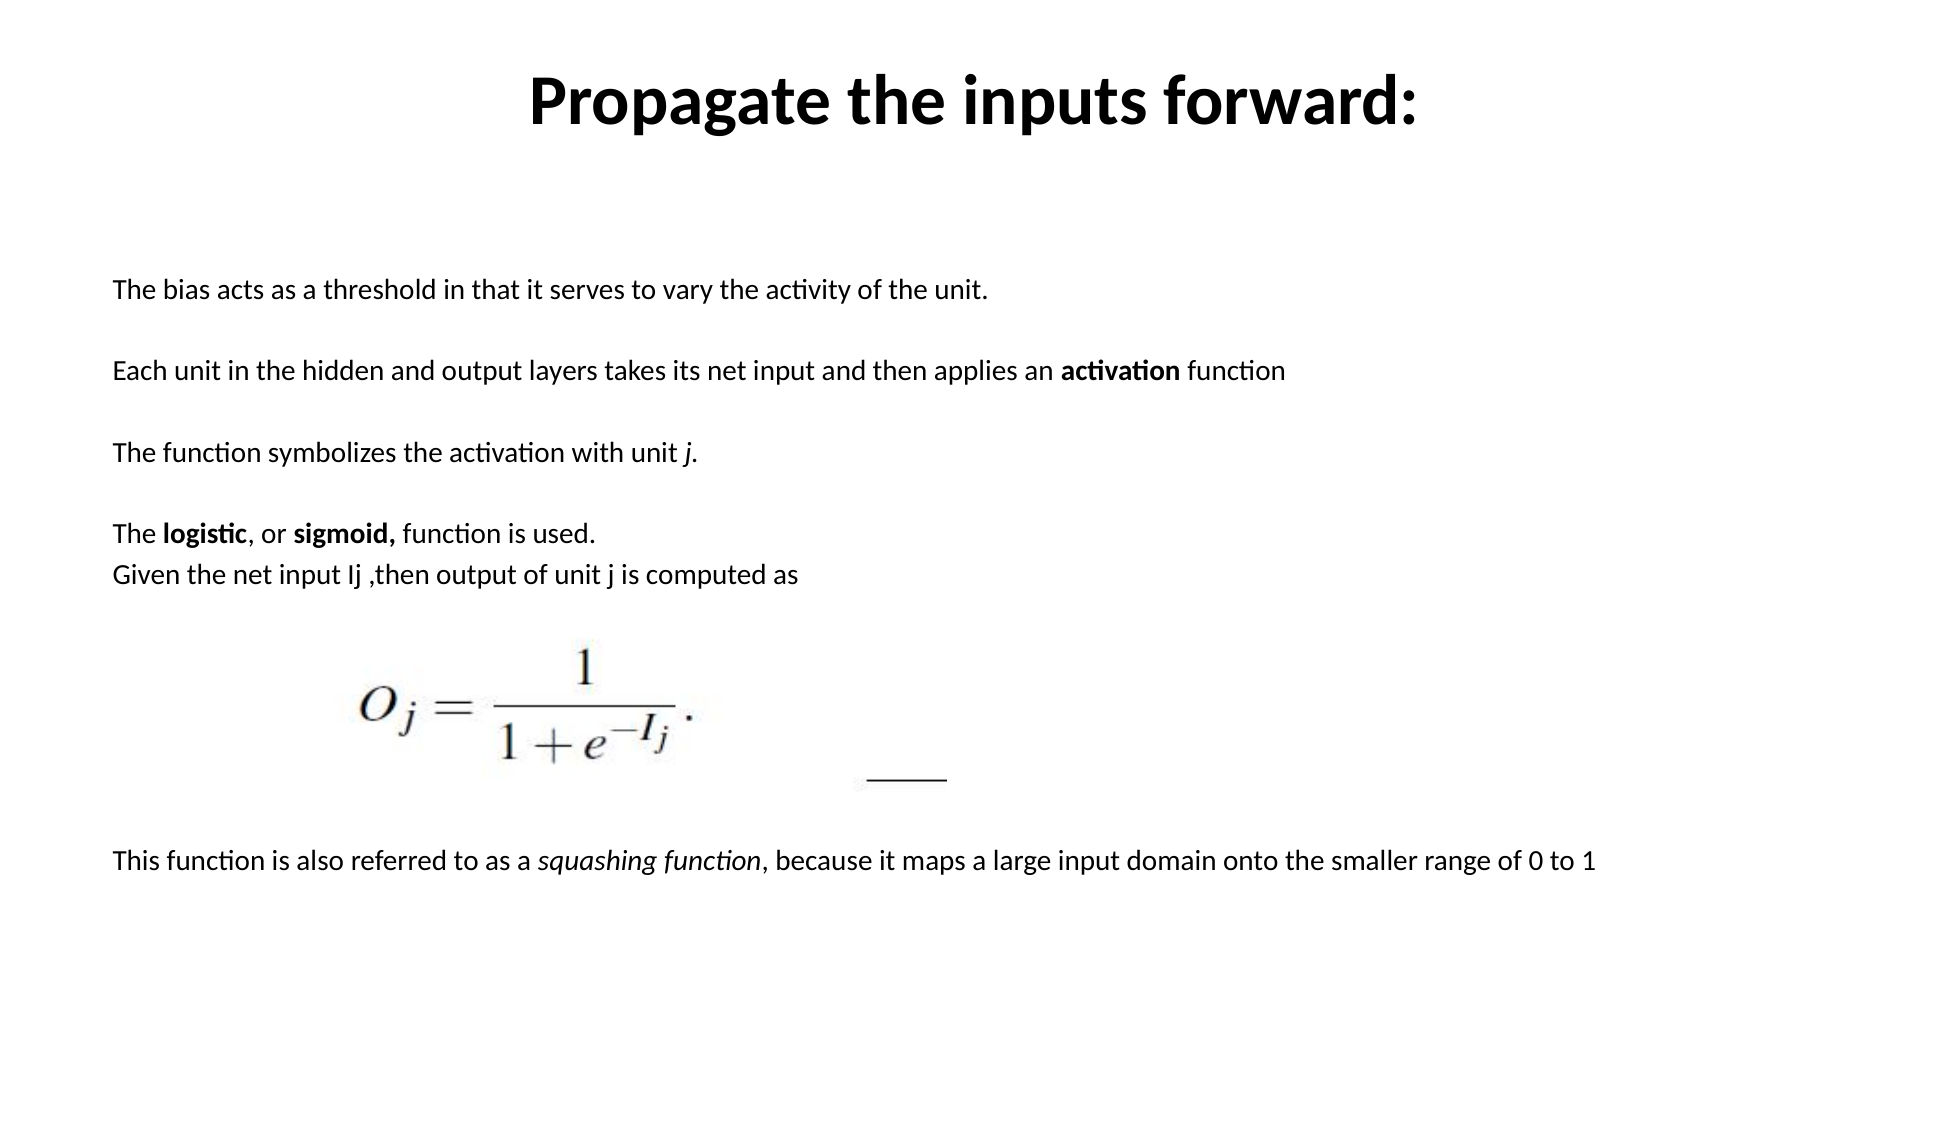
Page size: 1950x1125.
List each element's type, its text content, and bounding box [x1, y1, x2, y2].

picture [274, 612, 947, 813]
list The bias acts as a threshold in that it serves to vary the activity of the unit. Each unit in the hidden and output layers takes its net input and then applies an activation function The function symbolizes the activation with unit j. The logistic, or sigmoid, function is used. Given the net input Ij ,then output of unit j is computed as This function is also referred to as a squashing function, because it maps a large input domain onto the smaller range of 0 to 1 [97, 262, 1853, 1005]
title Propagate the inputs forward: [97, 45, 1853, 233]
